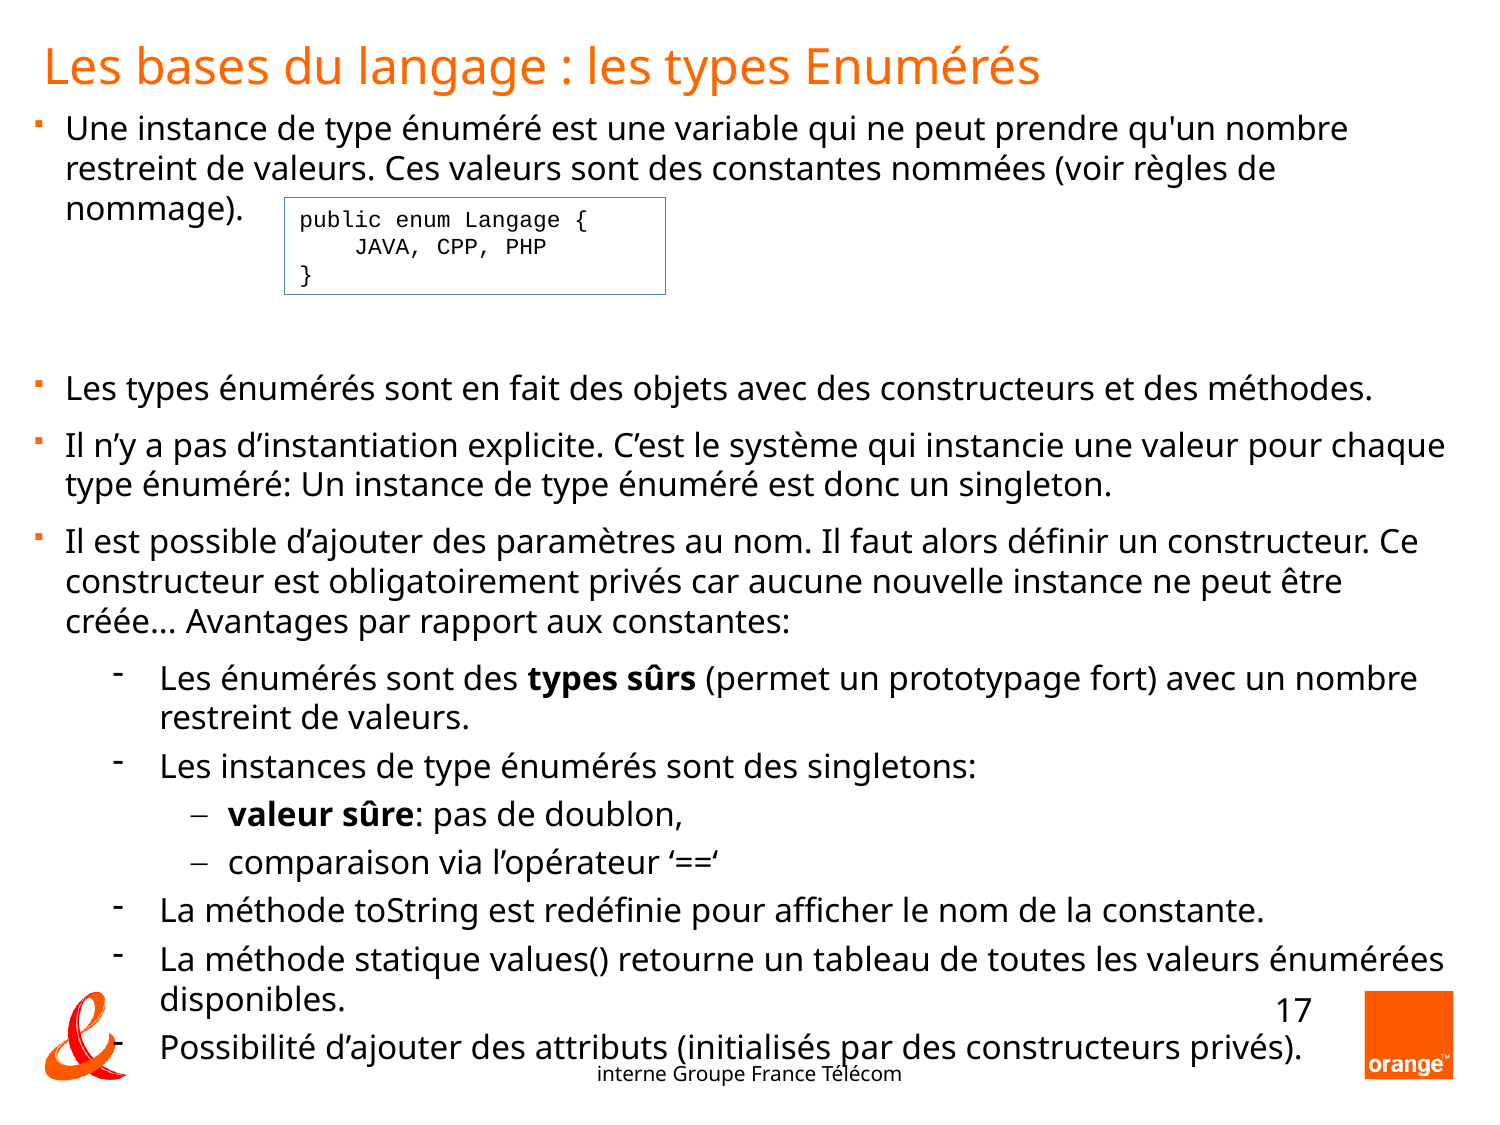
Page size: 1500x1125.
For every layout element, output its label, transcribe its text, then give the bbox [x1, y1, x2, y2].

text_box 17 [1249, 993, 1338, 1070]
text_box public enum Langage { JAVA, CPP, PHP } [284, 197, 666, 295]
picture [1316, 946, 1497, 1124]
picture [0, 947, 709, 1125]
text_box Une instance de type énuméré est une variable qui ne peut prendre qu'un nombre restreint de valeurs. Ces valeurs sont des constantes nommées (voir règles de nommage). Les types énumérés sont en fait des objets avec des constructeurs et des méthodes. Il n’y a pas d’instantiation explicite. C’est le système qui instancie une valeur pour chaque type énuméré: Un instance de type énuméré est donc un singleton. Il est possible d’ajouter des paramètres au nom. Il faut alors définir un constructeur. Ce constructeur est obligatoirement privés car aucune nouvelle instance ne peut être créée... Avantages par rapport aux constantes: Les énumérés sont des types sûrs (permet un prototypage fort) avec un nombre restreint de valeurs. Les instances de type énumérés sont des singletons: valeur sûre: pas de doublon, comparaison via l’opérateur ‘==‘ La méthode toString est redéfinie pour afficher le nom de la constante. La méthode statique values() retourne un tableau de toutes les valeurs énumérées disponibles. Possibilité d’ajouter des attributs (initialisés par des constructeurs privés). [33, 107, 1458, 1047]
text_box Les bases du langage : les types Enumérés [43, 34, 1458, 107]
